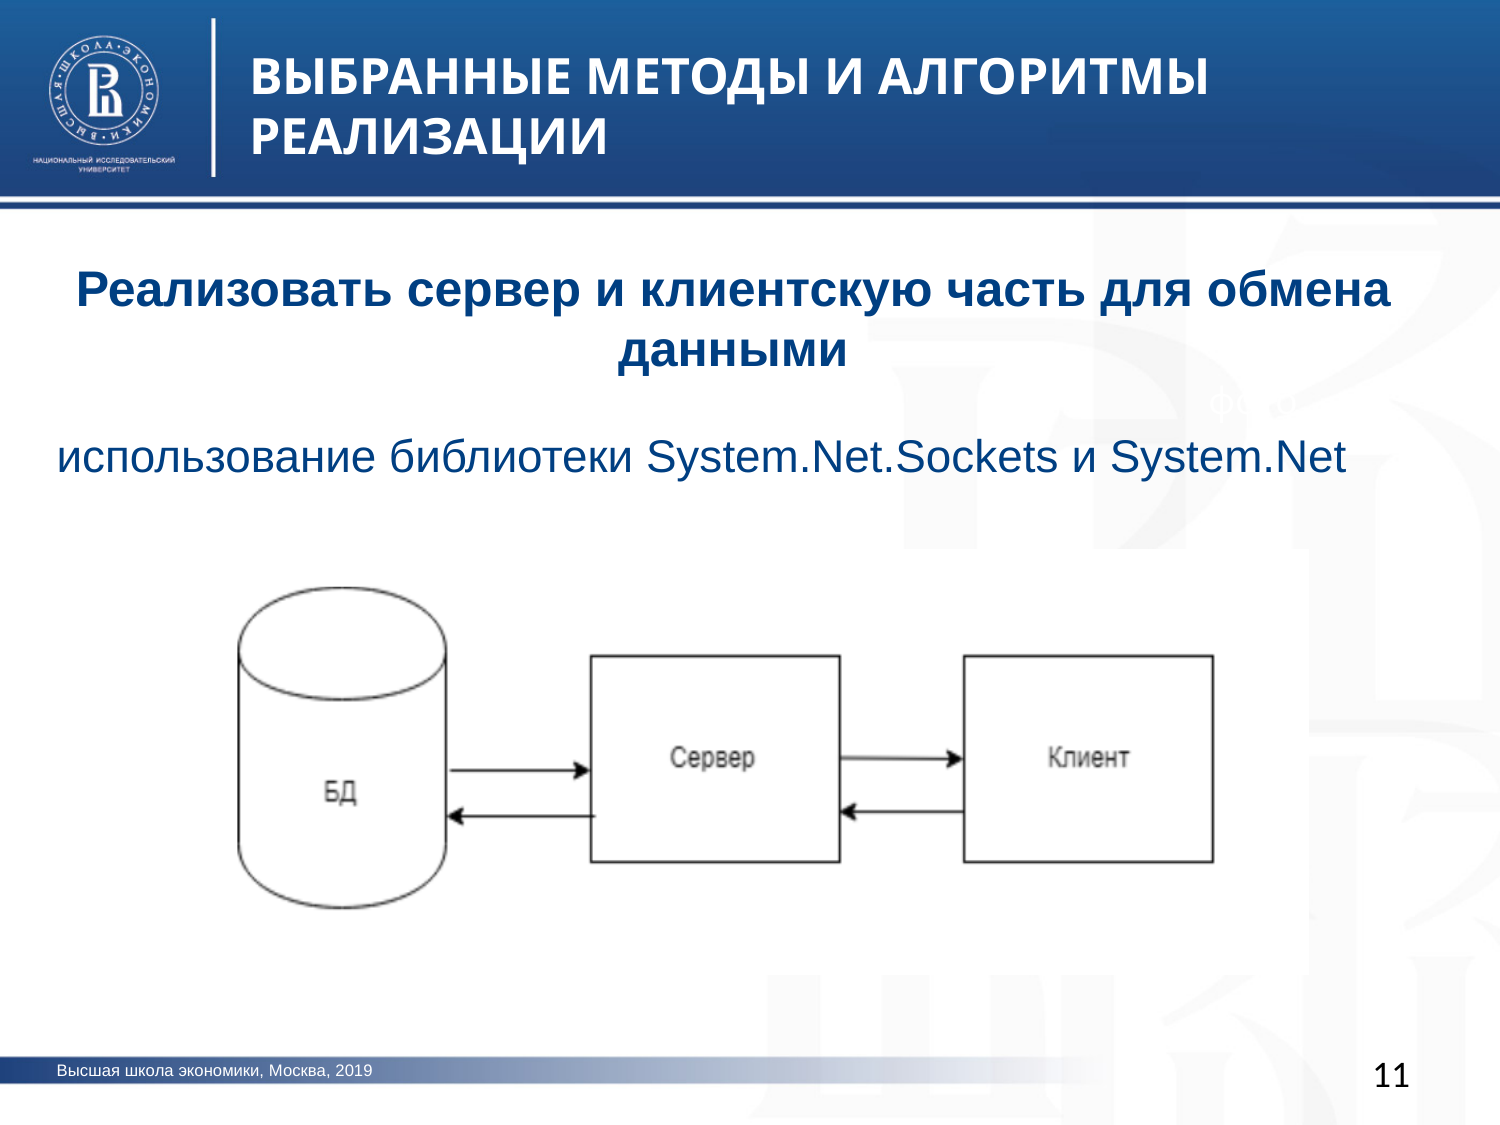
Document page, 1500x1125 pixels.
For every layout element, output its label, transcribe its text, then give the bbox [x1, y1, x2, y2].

text_box Реализовать сервер и клиентскую часть для обмена данными использование библиотеки System.Net.Sockets и System.Net [41, 248, 1425, 489]
picture [0, 0, 1500, 1125]
text_box ВЫБРАННЫЕ МЕТОДЫ И АЛГОРИТМЫ РЕАЛИЗАЦИИ [234, 70, 1454, 139]
slide_number 11 [1074, 1042, 1425, 1103]
text_box Высшая школа экономики, Москва, 2019 [41, 1052, 722, 1093]
